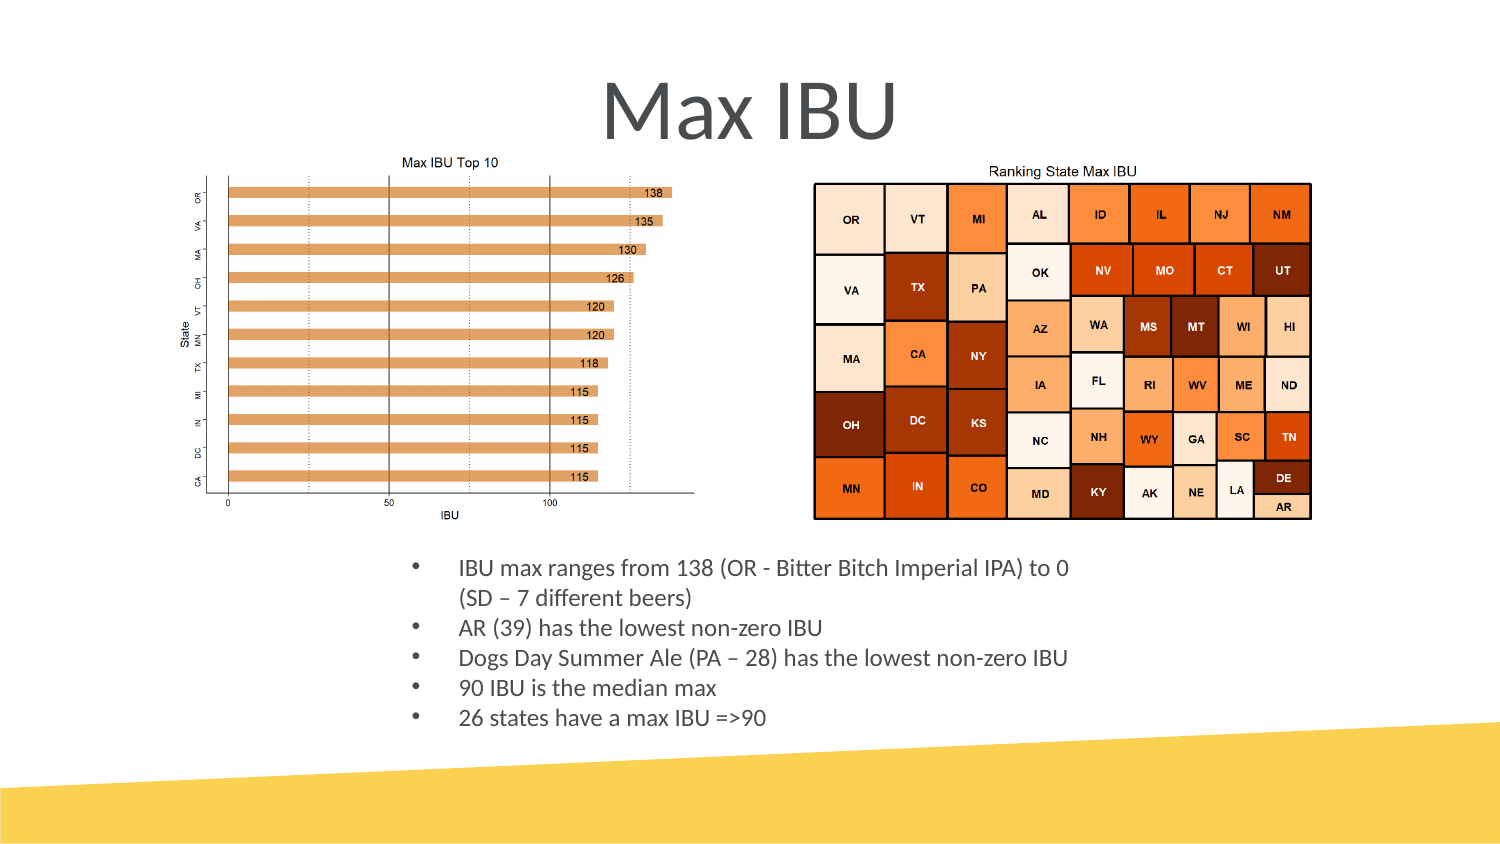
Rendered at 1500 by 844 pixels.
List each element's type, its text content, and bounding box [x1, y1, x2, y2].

title Max IBU [75, 33, 1425, 175]
picture [0, 0, 1500, 788]
text_box IBU max ranges from 138 (OR - Bitter Bitch Imperial IPA) to 0 (SD – 7 different beers) AR (39) has the lowest non-zero IBU Dogs Day Summer Ale (PA – 28) has the lowest non-zero IBU 90 IBU is the median max 26 states have a max IBU =>90 [396, 543, 1104, 739]
